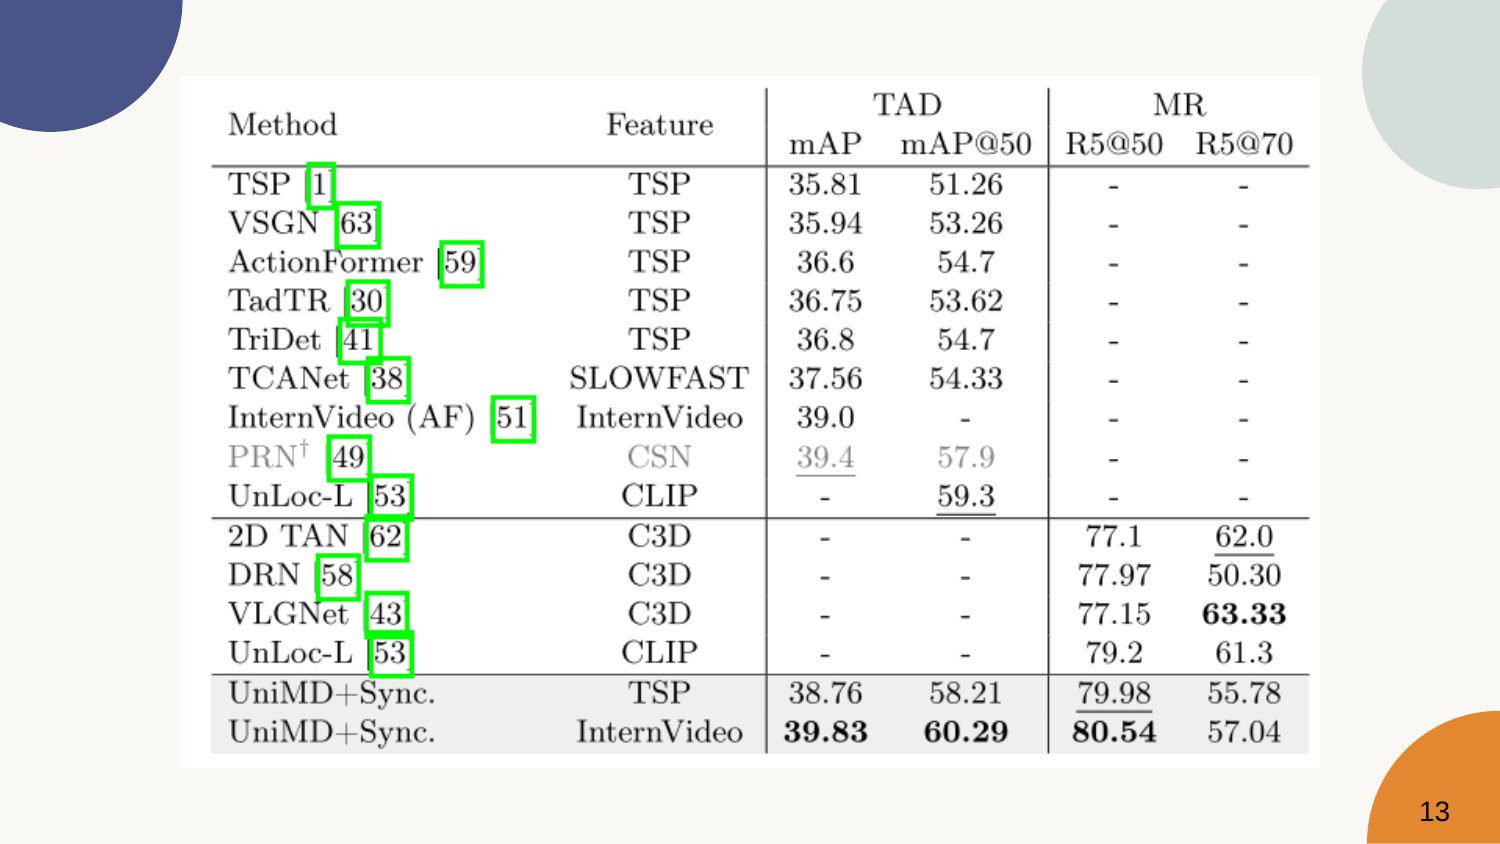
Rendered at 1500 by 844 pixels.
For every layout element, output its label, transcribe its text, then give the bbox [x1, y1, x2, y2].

picture [180, 76, 1320, 768]
text_box 13 [1404, 785, 1500, 835]
